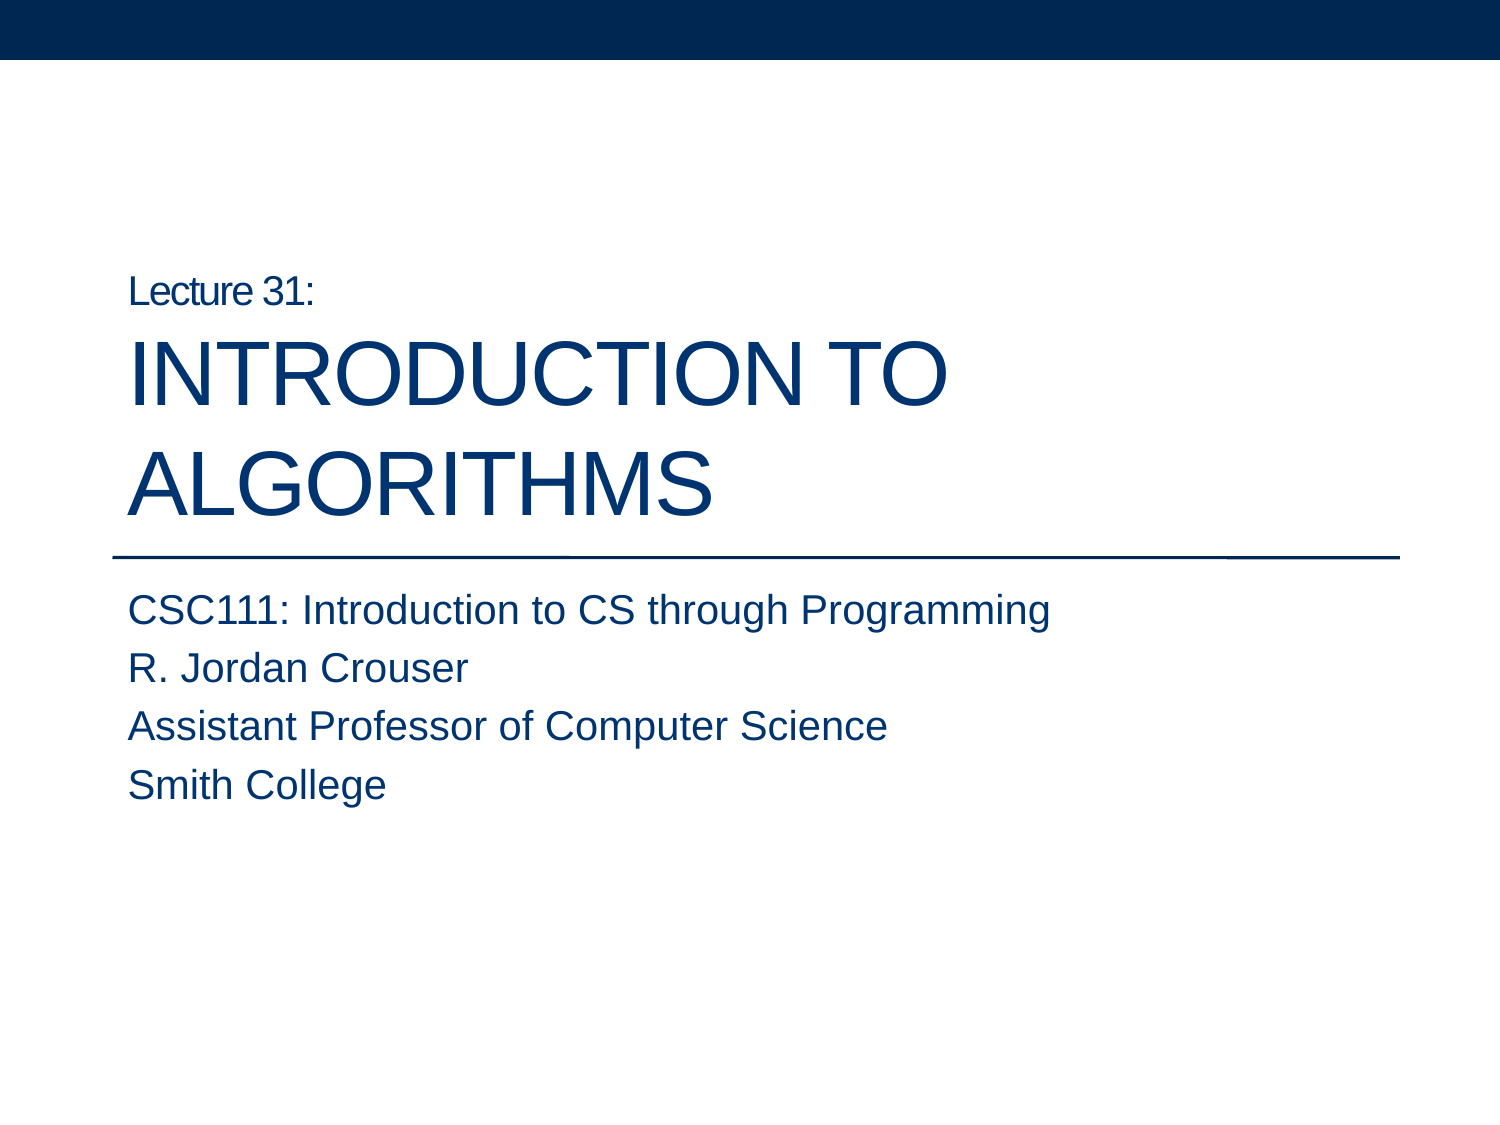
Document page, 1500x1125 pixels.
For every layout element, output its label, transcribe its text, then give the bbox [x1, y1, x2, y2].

title Lecture 31: INTRODUCTION TO ALGORITHMS [112, 224, 1400, 542]
subtitle CSC111: Introduction to CS through Programming R. Jordan Crouser Assistant Professor of Computer Science Smith College [112, 575, 1163, 863]
